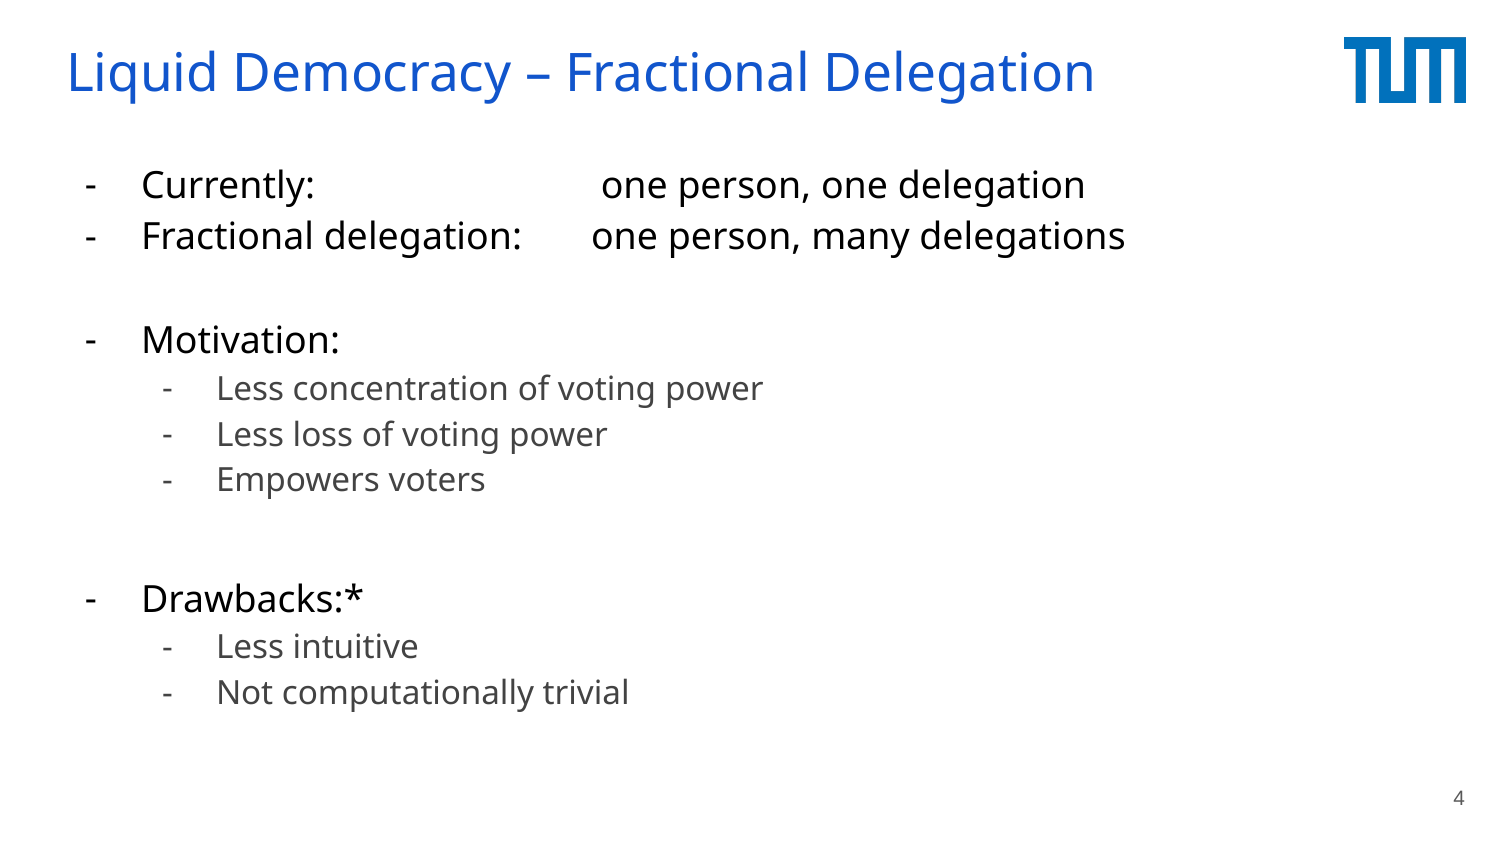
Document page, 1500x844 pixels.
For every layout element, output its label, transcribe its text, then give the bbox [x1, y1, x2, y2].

picture [1344, 37, 1466, 103]
slide_number 4 [1389, 764, 1480, 830]
list Currently: one person, one delegation Fractional delegation: one person, many delegations Motivation: Less concentration of voting power Less loss of voting power Empowers voters Drawbacks:* Less intuitive Not computationally trivial [51, 139, 1449, 746]
title Liquid Democracy – Fractional Delegation [51, 23, 1316, 117]
